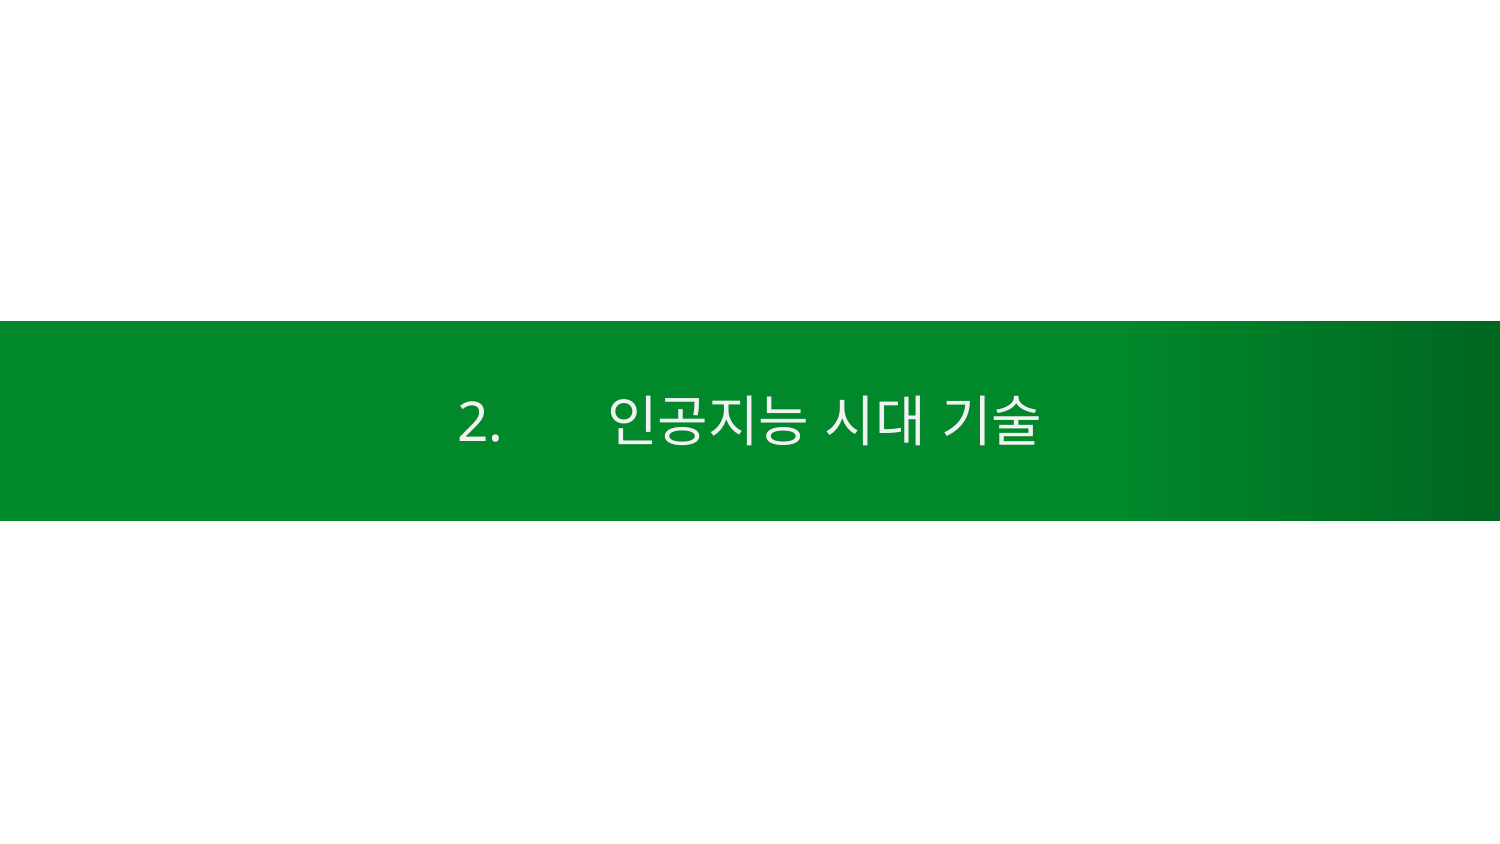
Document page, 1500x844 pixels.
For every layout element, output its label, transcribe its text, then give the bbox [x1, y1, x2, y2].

title 2. 인공지능 시대 기술 [145, 374, 1354, 476]
